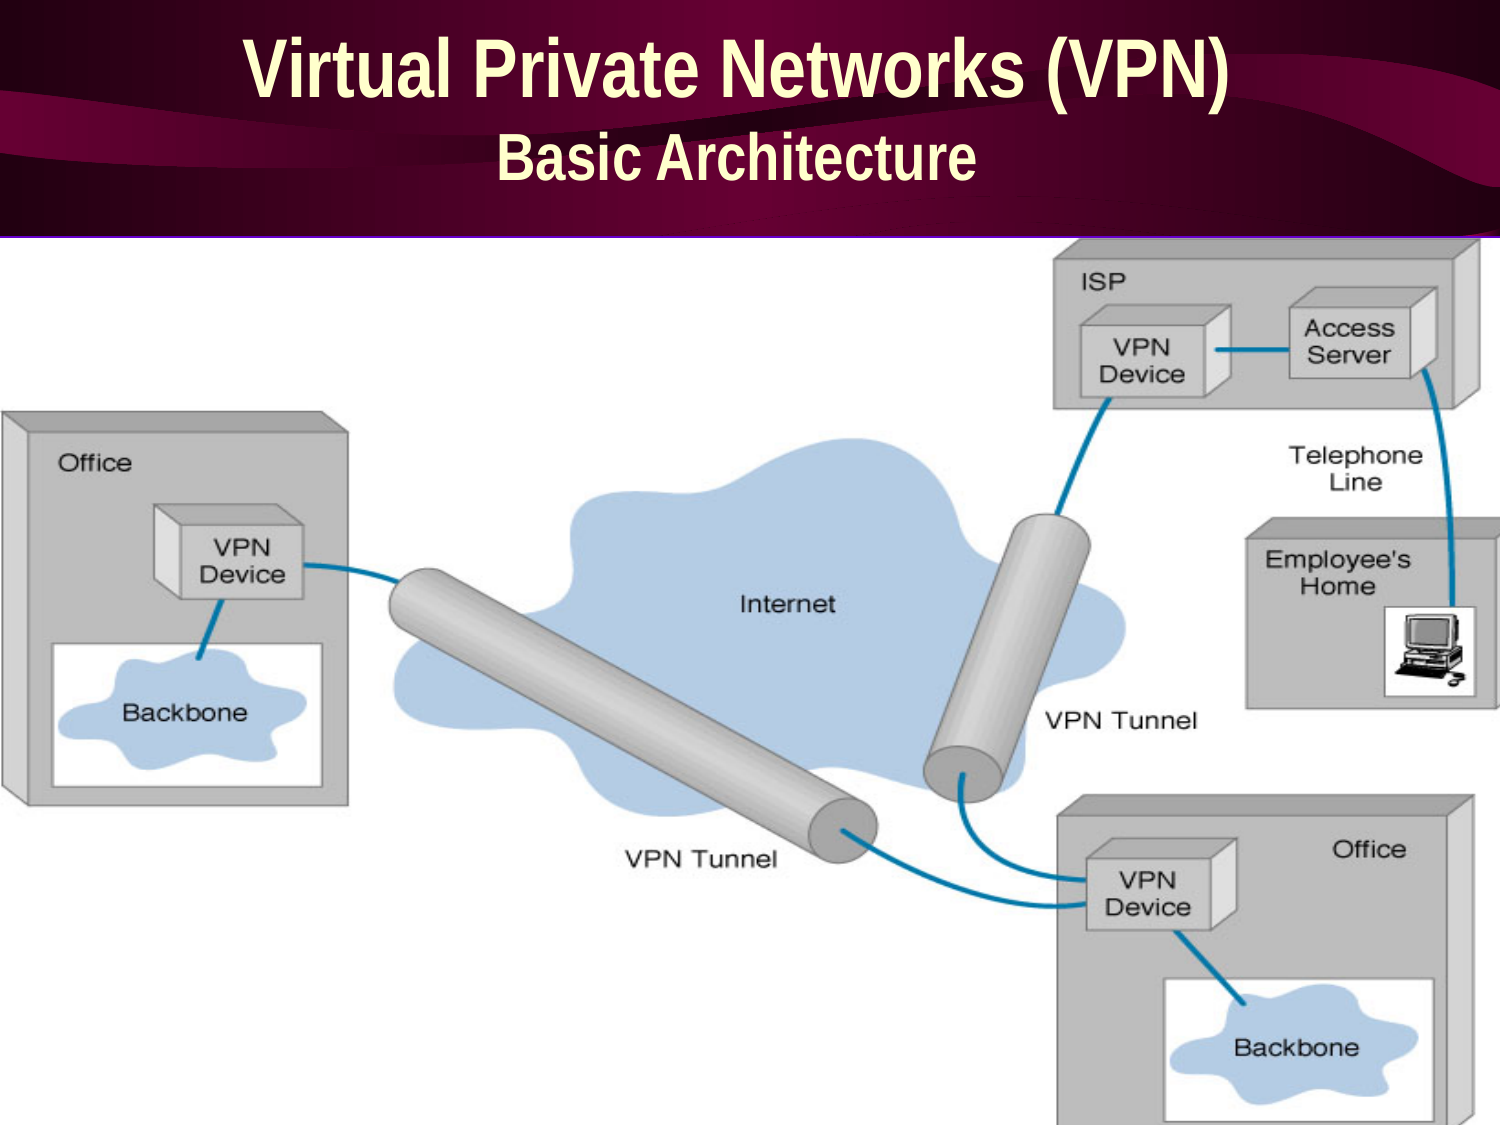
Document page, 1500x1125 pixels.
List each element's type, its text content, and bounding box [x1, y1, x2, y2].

title Virtual Private Networks (VPN) Basic Architecture [99, 50, 1375, 235]
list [0, 237, 1500, 1125]
